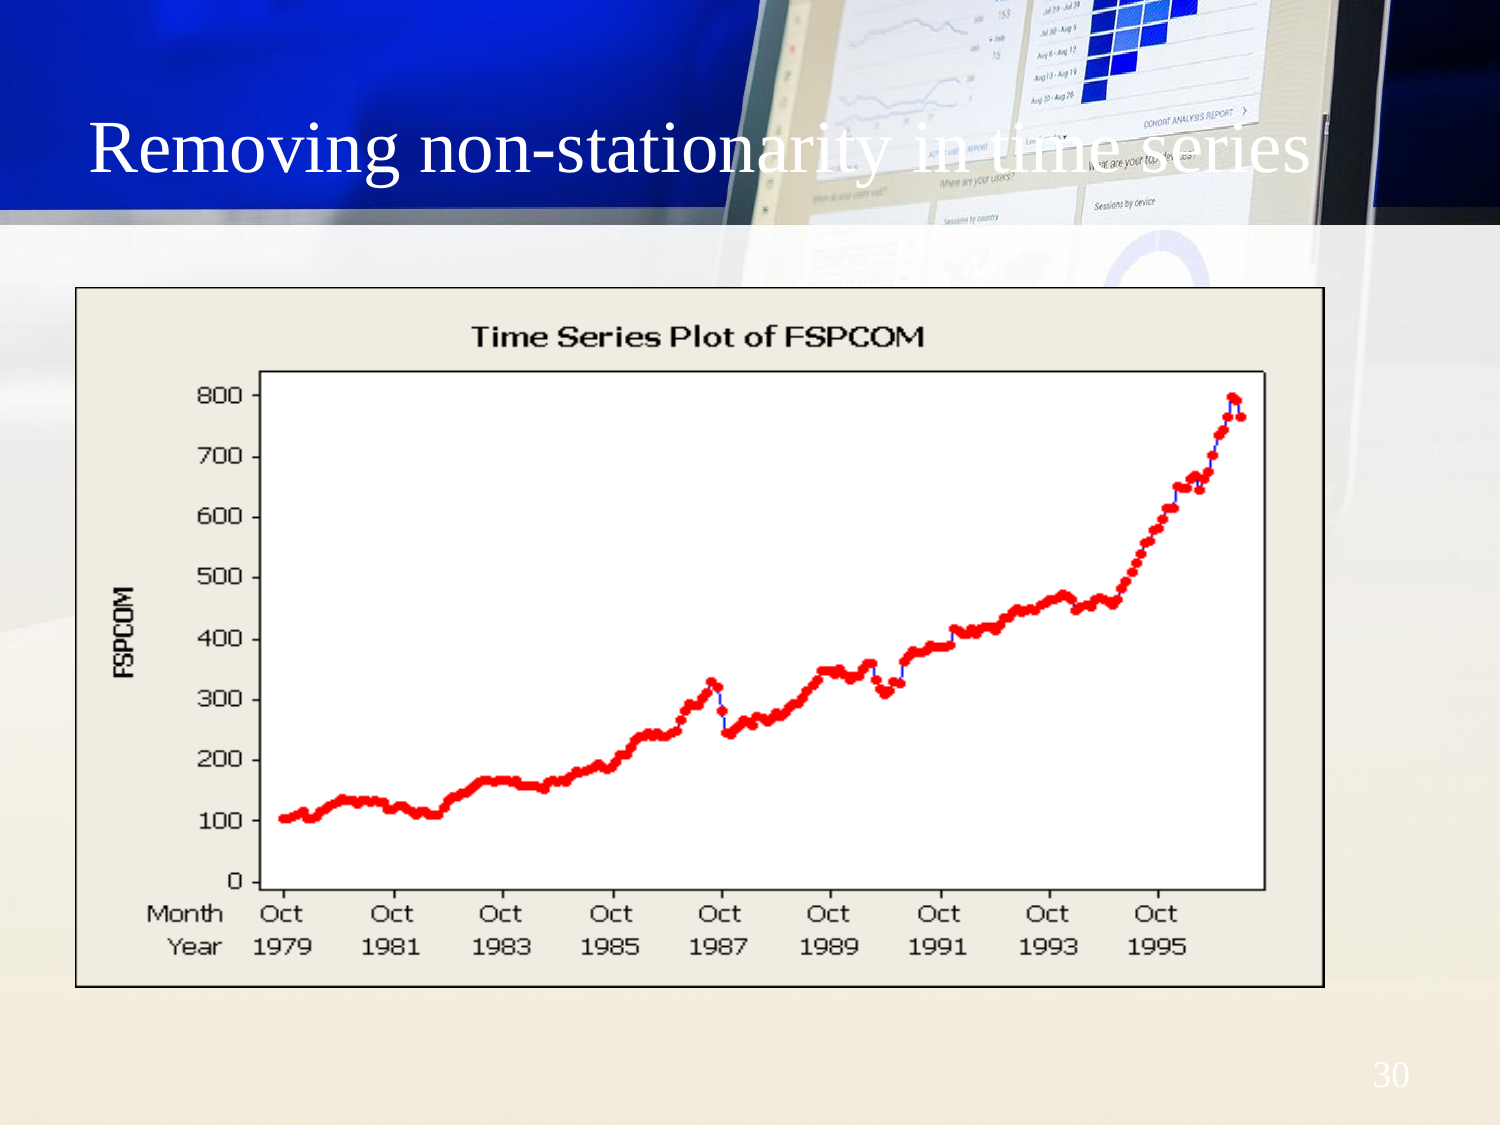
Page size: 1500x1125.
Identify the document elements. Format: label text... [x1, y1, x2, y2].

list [74, 287, 1326, 988]
footer Dr. Mohammed Alahmed [1329, 500, 1336, 889]
slide_number ‹#› [1074, 1042, 1425, 1103]
picture [0, 0, 1500, 1125]
title Removing non-stationarity in time series [73, 58, 1427, 226]
